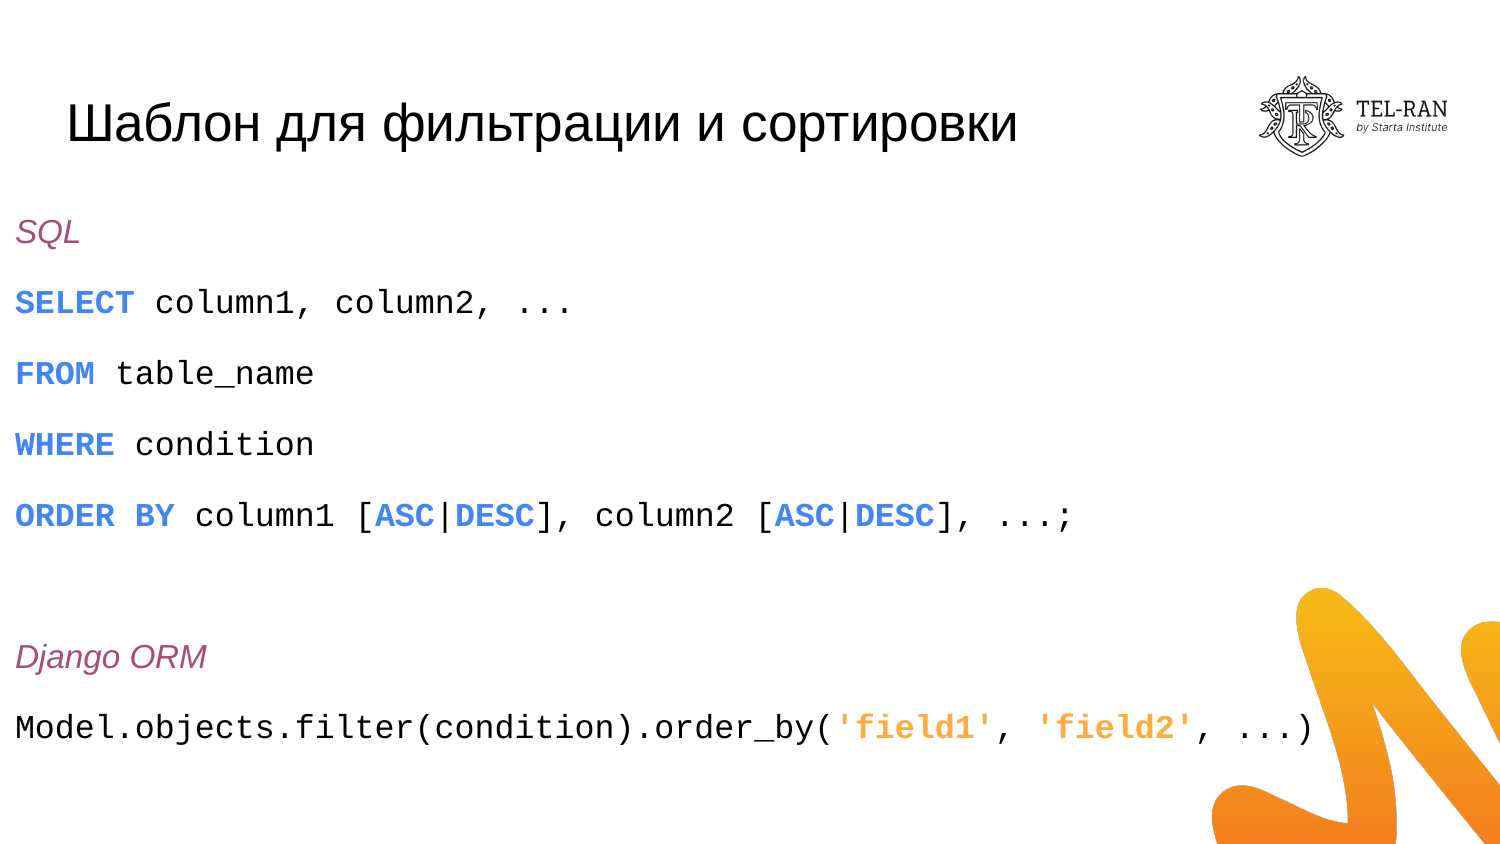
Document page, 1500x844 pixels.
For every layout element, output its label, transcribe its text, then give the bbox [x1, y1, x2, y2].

picture [1259, 76, 1447, 157]
picture [1152, 588, 1500, 844]
list SQL SELECT column1, column2, ... FROM table_name WHERE condition ORDER BY column1 [ASC|DESC], column2 [ASC|DESC], ...; Django ORM Model.objects.filter(condition).order_by('field1', 'field2', ...) [0, 189, 1500, 844]
title Шаблон для фильтрации и сортировки [51, 72, 1449, 167]
